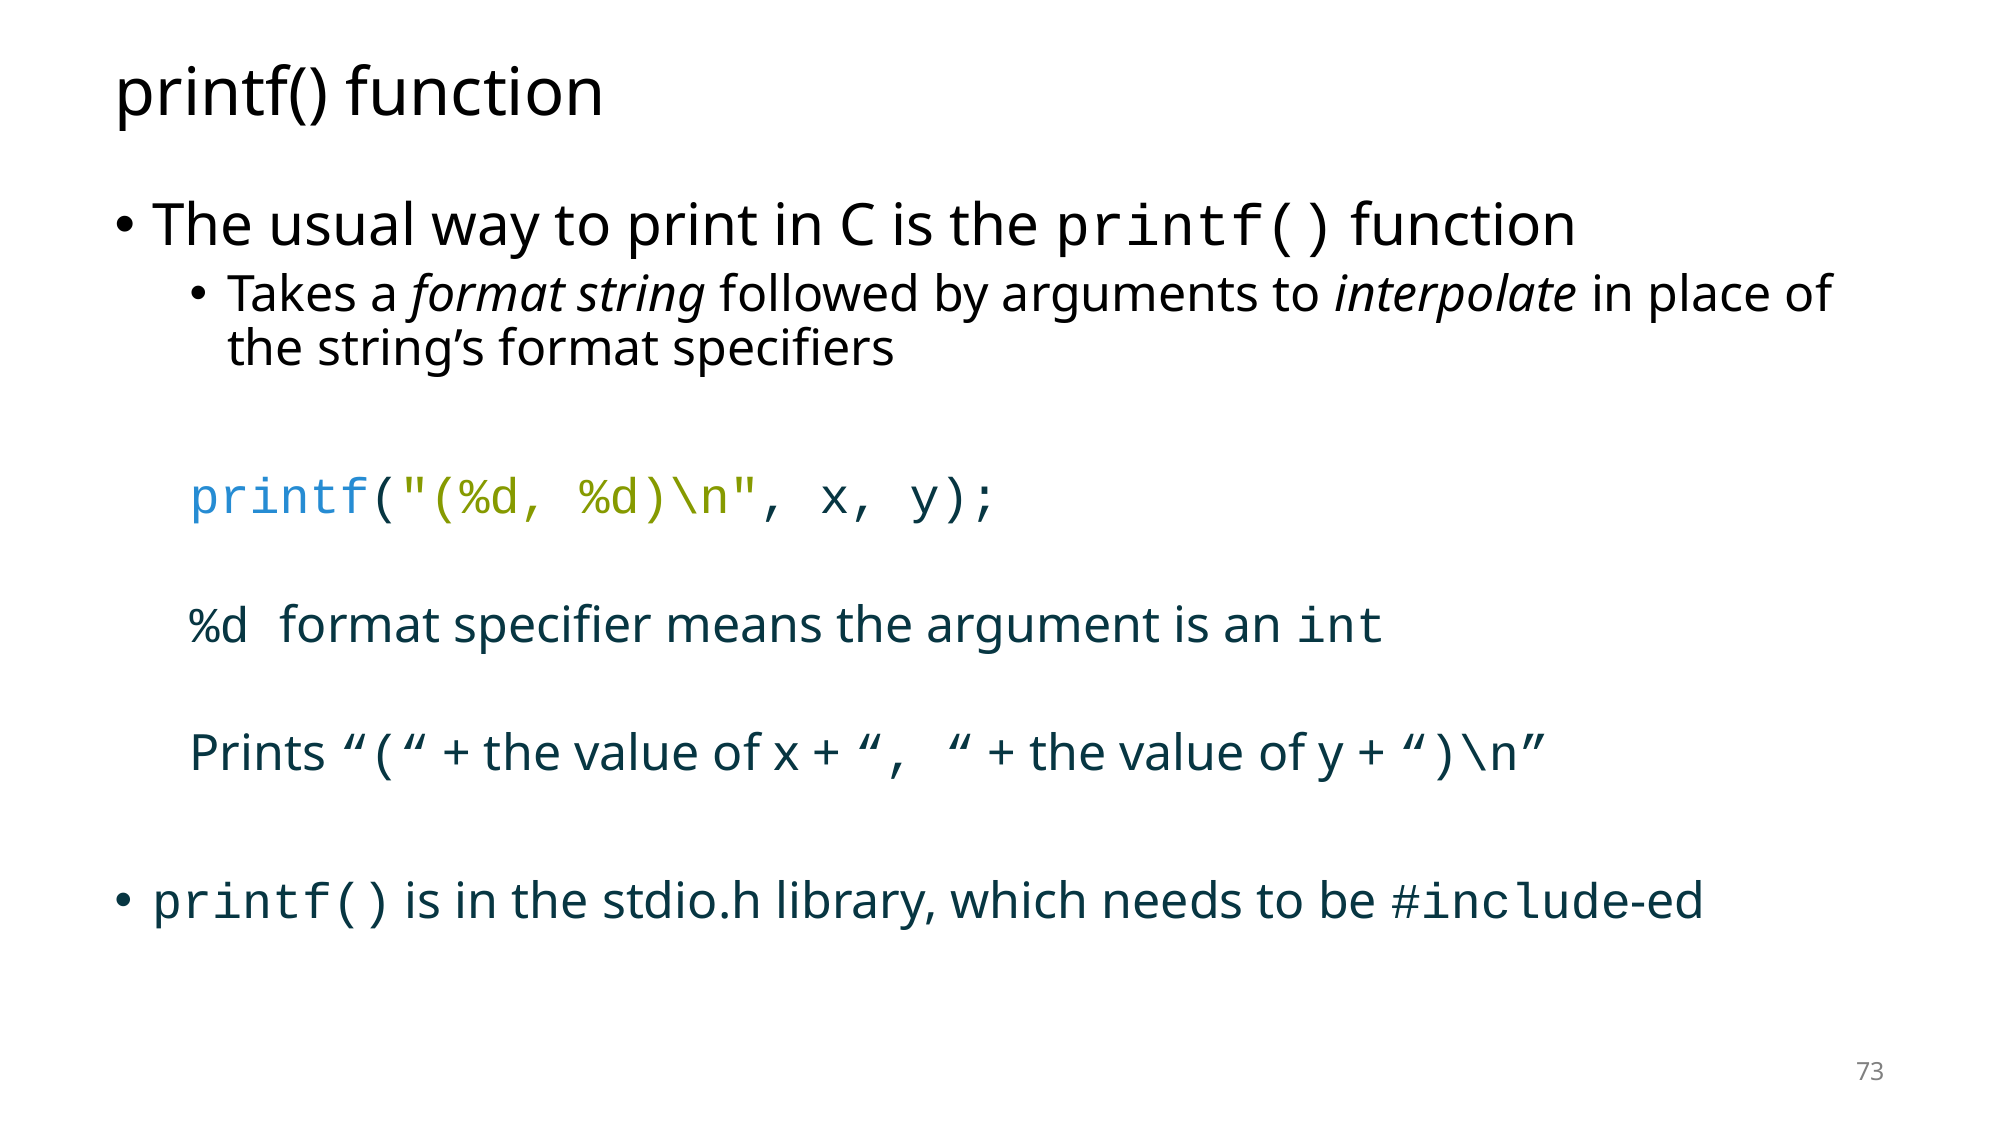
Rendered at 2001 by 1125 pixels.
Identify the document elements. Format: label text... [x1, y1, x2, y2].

title printf() function [99, 37, 1900, 150]
slide_number 73 [1749, 1042, 1900, 1103]
list The usual way to print in C is the printf() function Takes a format string followed by arguments to interpolate in place of the string’s format specifiers printf("(%d, %d)\n", x, y); %d format specifier means the argument is an int Prints “(“ + the value of x + “, “ + the value of y + “)\n” printf() is in the stdio.h library, which needs to be #include-ed [99, 187, 1900, 1013]
